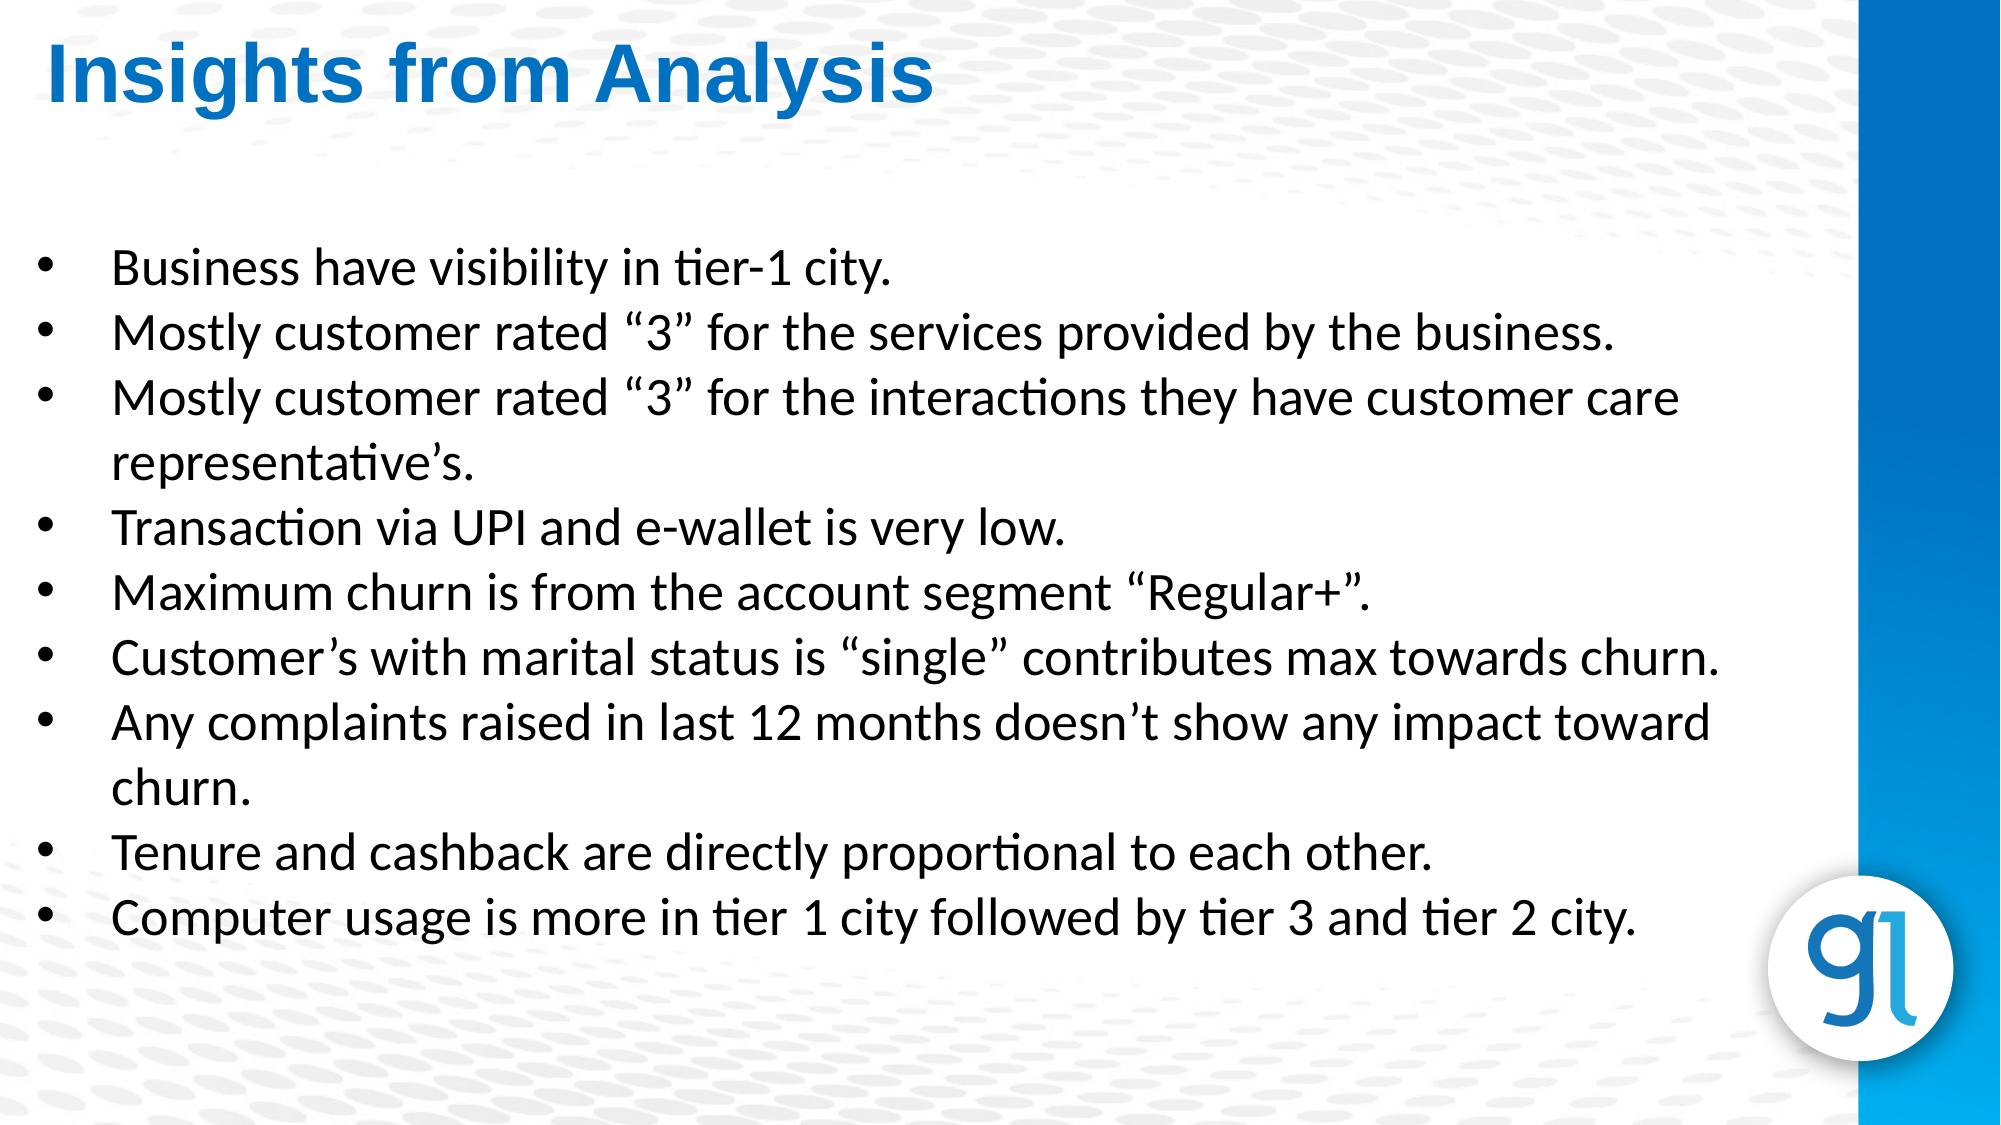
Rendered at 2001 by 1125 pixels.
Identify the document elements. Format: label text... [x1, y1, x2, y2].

text_box Insights from Analysis [0, 11, 984, 127]
picture [1798, 905, 1924, 1031]
picture [0, 0, 2000, 1125]
text_box Business have visibility in tier-1 city. Mostly customer rated “3” for the services provided by the business. Mostly customer rated “3” for the interactions they have customer care representative’s. Transaction via UPI and e-wallet is very low. Maximum churn is from the account segment “Regular+”. Customer’s with marital status is “single” contributes max towards churn. Any complaints raised in last 12 months doesn’t show any impact toward churn. Tenure and cashback are directly proportional to each other. Computer usage is more in tier 1 city followed by tier 3 and tier 2 city. [22, 224, 1777, 1024]
